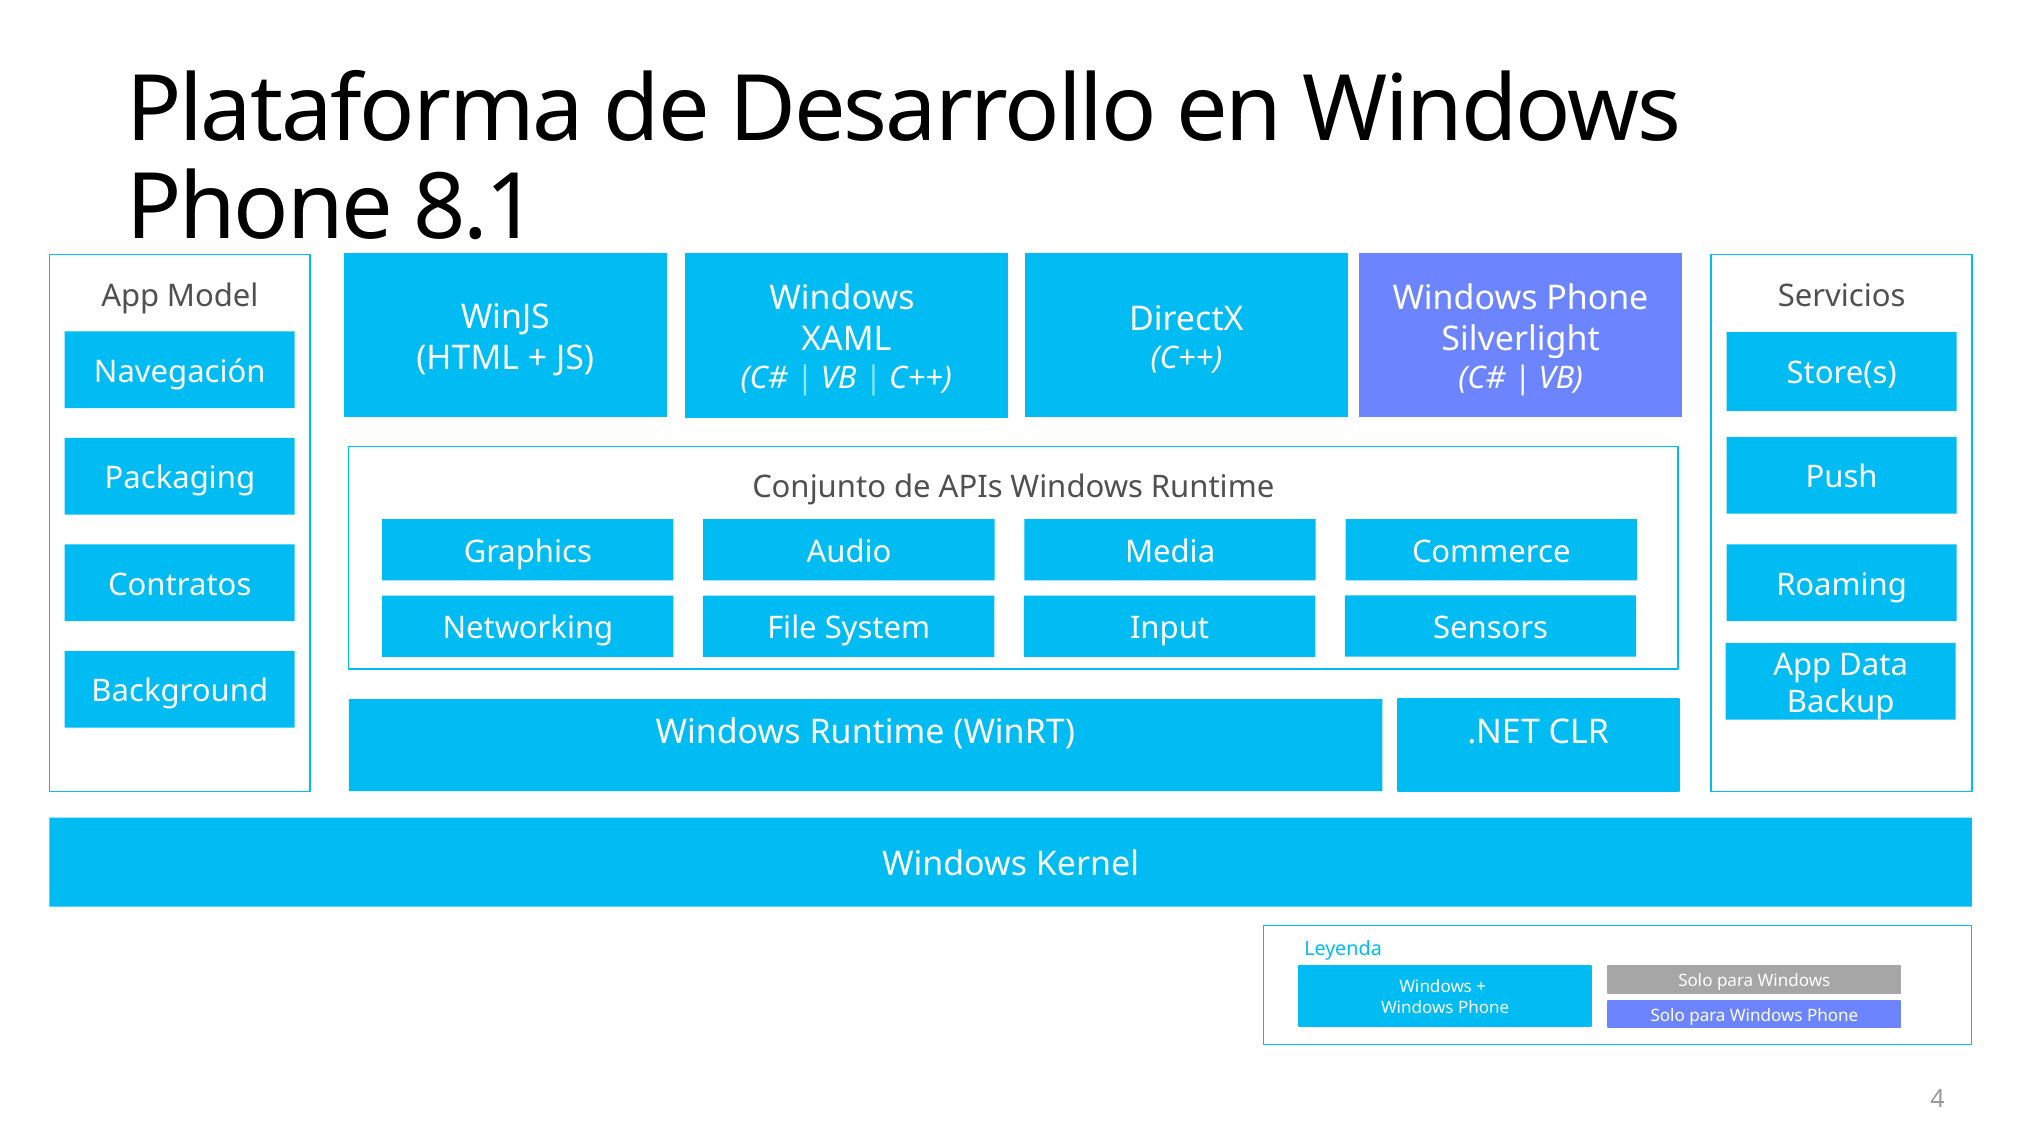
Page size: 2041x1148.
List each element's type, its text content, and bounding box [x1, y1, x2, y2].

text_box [347, 257, 1679, 414]
text_box Navegación [64, 331, 296, 409]
text_box App Data Backup [1725, 642, 1956, 721]
text_box Input [1023, 595, 1316, 658]
text_box Audio [702, 518, 995, 581]
text_box Windows Kernel [48, 817, 1973, 908]
text_box Roaming [1726, 544, 1957, 622]
text_box Push [1726, 436, 1957, 515]
text_box Networking [381, 595, 674, 658]
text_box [1263, 925, 1973, 1046]
text_box Sensors [1344, 595, 1637, 658]
text_box Servicios [1710, 254, 1973, 792]
text_box Graphics [381, 518, 674, 581]
text_box Contratos [64, 544, 296, 622]
text_box File System [702, 595, 995, 658]
title Plataforma de Desarrollo en Windows Phone 8.1 [102, 45, 1938, 177]
text_box Windows Runtime (WinRT) [348, 698, 1383, 792]
text_box Conjunto de APIs Windows Runtime [348, 446, 1679, 670]
text_box .NET CLR [1397, 698, 1680, 792]
text_box Commerce [1345, 518, 1638, 581]
text_box App Model [48, 254, 311, 792]
text_box Store(s) [1726, 331, 1957, 412]
text_box Media [1023, 518, 1317, 581]
slide_number 4 [1915, 1063, 1996, 1125]
text_box Packaging [64, 437, 296, 515]
text_box Background [64, 650, 296, 729]
